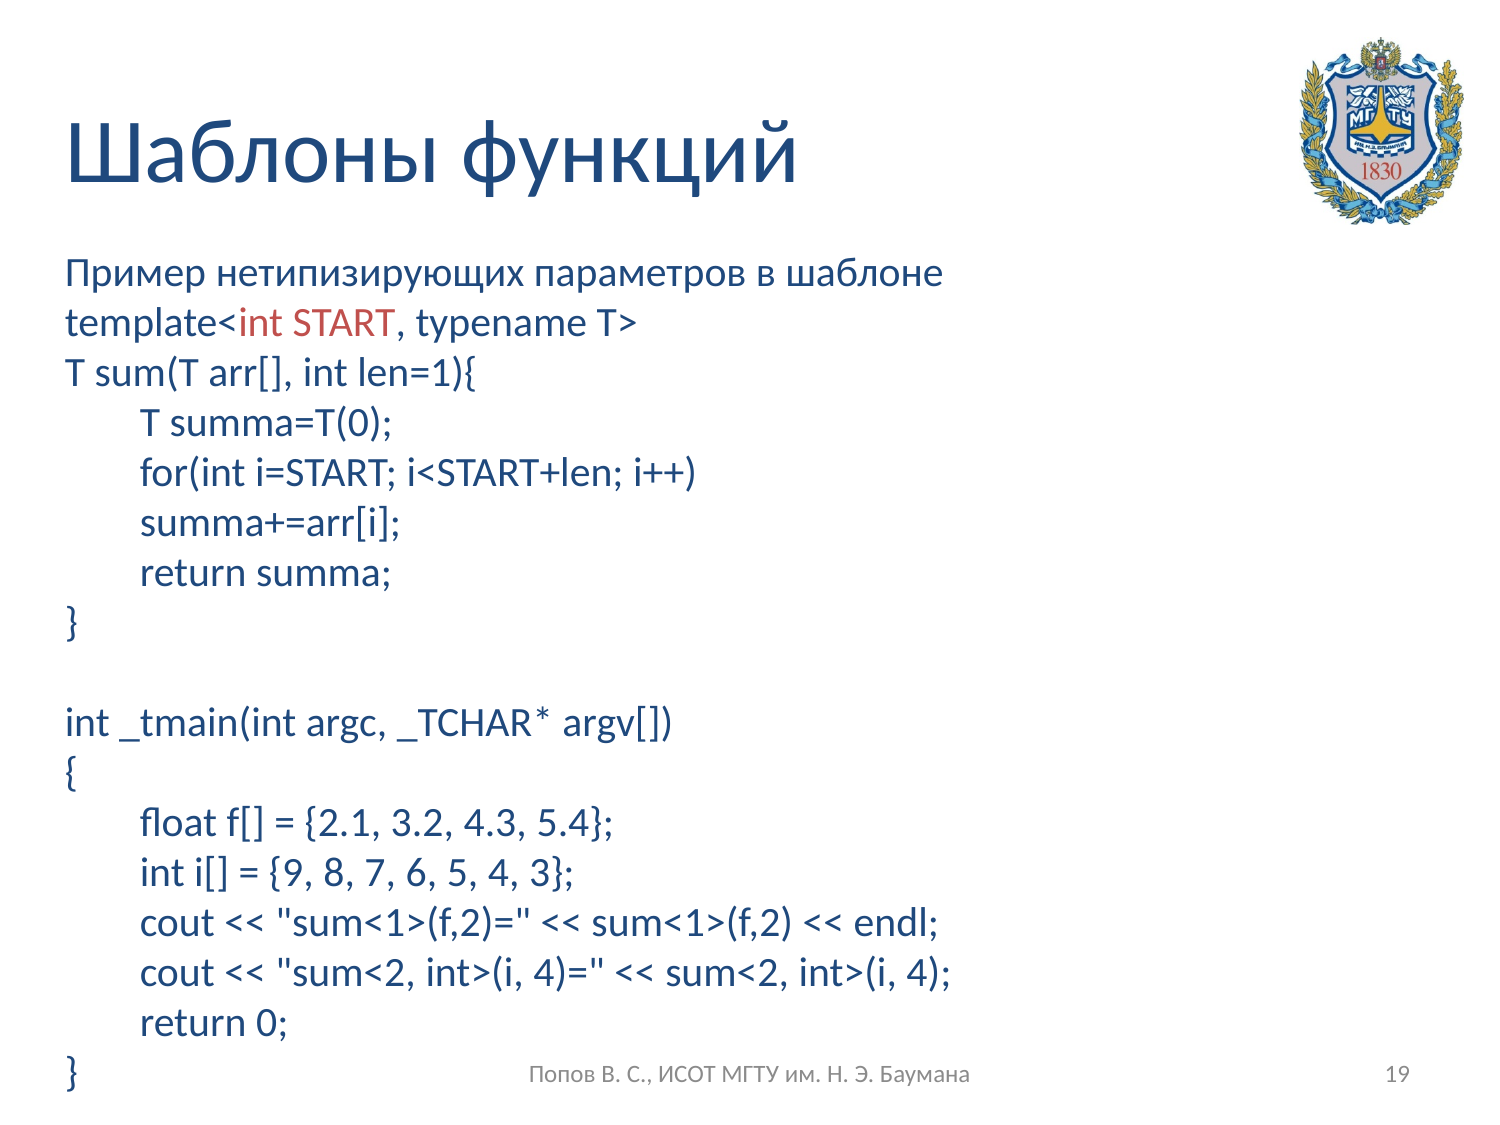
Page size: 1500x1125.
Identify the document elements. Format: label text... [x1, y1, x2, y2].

title Шаблоны функций [50, 24, 1275, 237]
picture [1299, 37, 1464, 226]
text_box Пример нетипизирующих параметров в шаблоне template<int START, typename T> T sum(T arr[], int len=1){ T summa=T(0); for(int i=START; i<START+len; i++) summa+=arr[i]; return summa; } int _tmain(int argc, _TCHAR* argv[]) { float f[] = {2.1, 3.2, 4.3, 5.4}; int i[] = {9, 8, 7, 6, 5, 4, 3}; cout << "sum<1>(f,2)=" << sum<1>(f,2) << endl; cout << "sum<2, int>(i, 4)=" << sum<2, int>(i, 4); return 0; } [50, 237, 1450, 1103]
